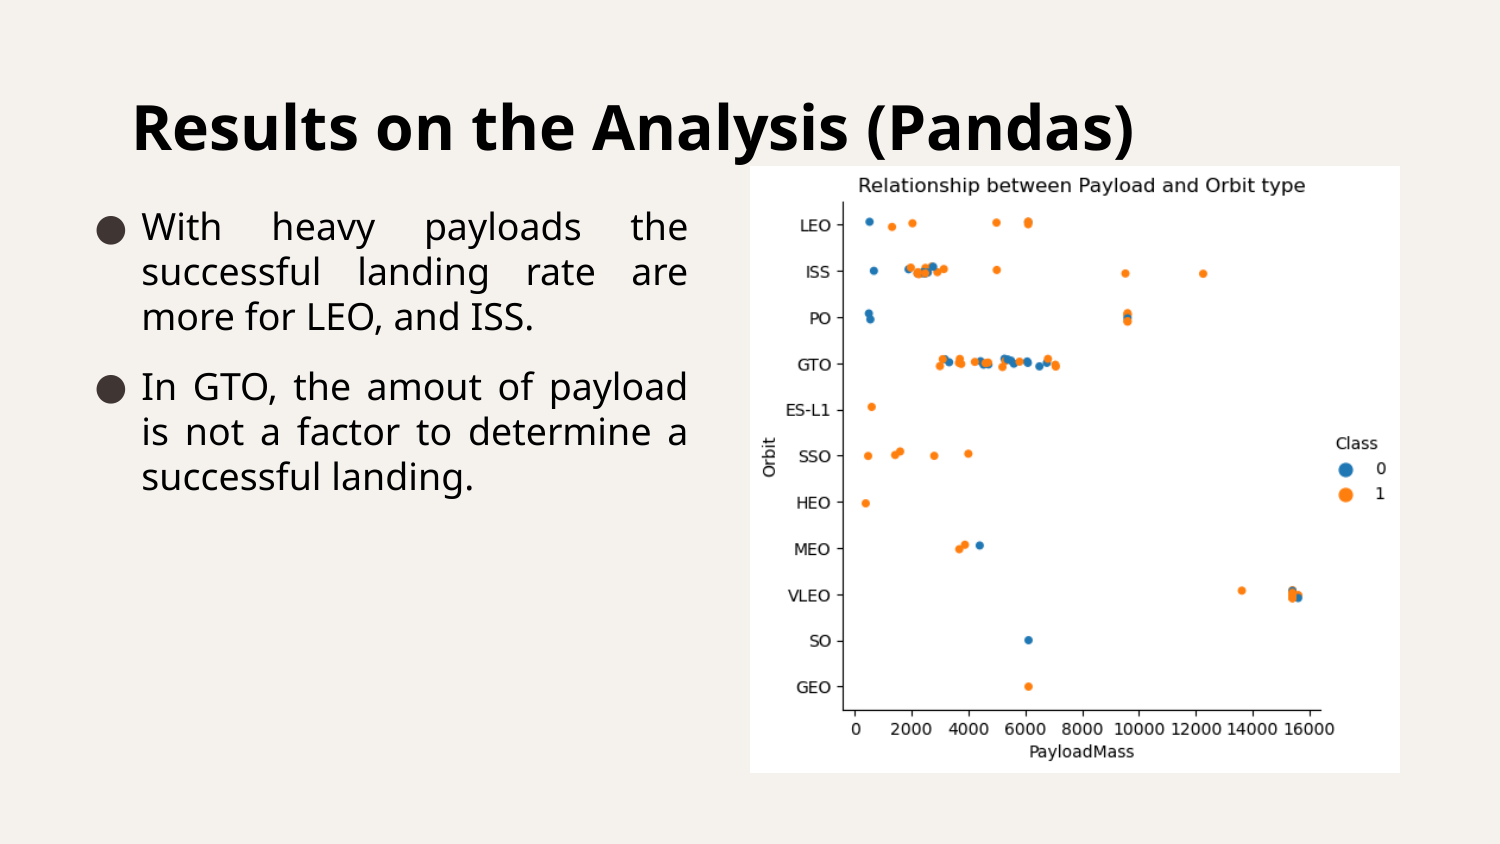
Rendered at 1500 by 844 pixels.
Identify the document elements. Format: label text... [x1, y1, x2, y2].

title Results on the Analysis (Pandas) [116, 72, 1238, 167]
text_box With heavy payloads the successful landing rate are more for LEO, and ISS. In GTO, the amout of payload is not a factor to determine a successful landing. [53, 188, 704, 729]
picture [749, 166, 1401, 774]
